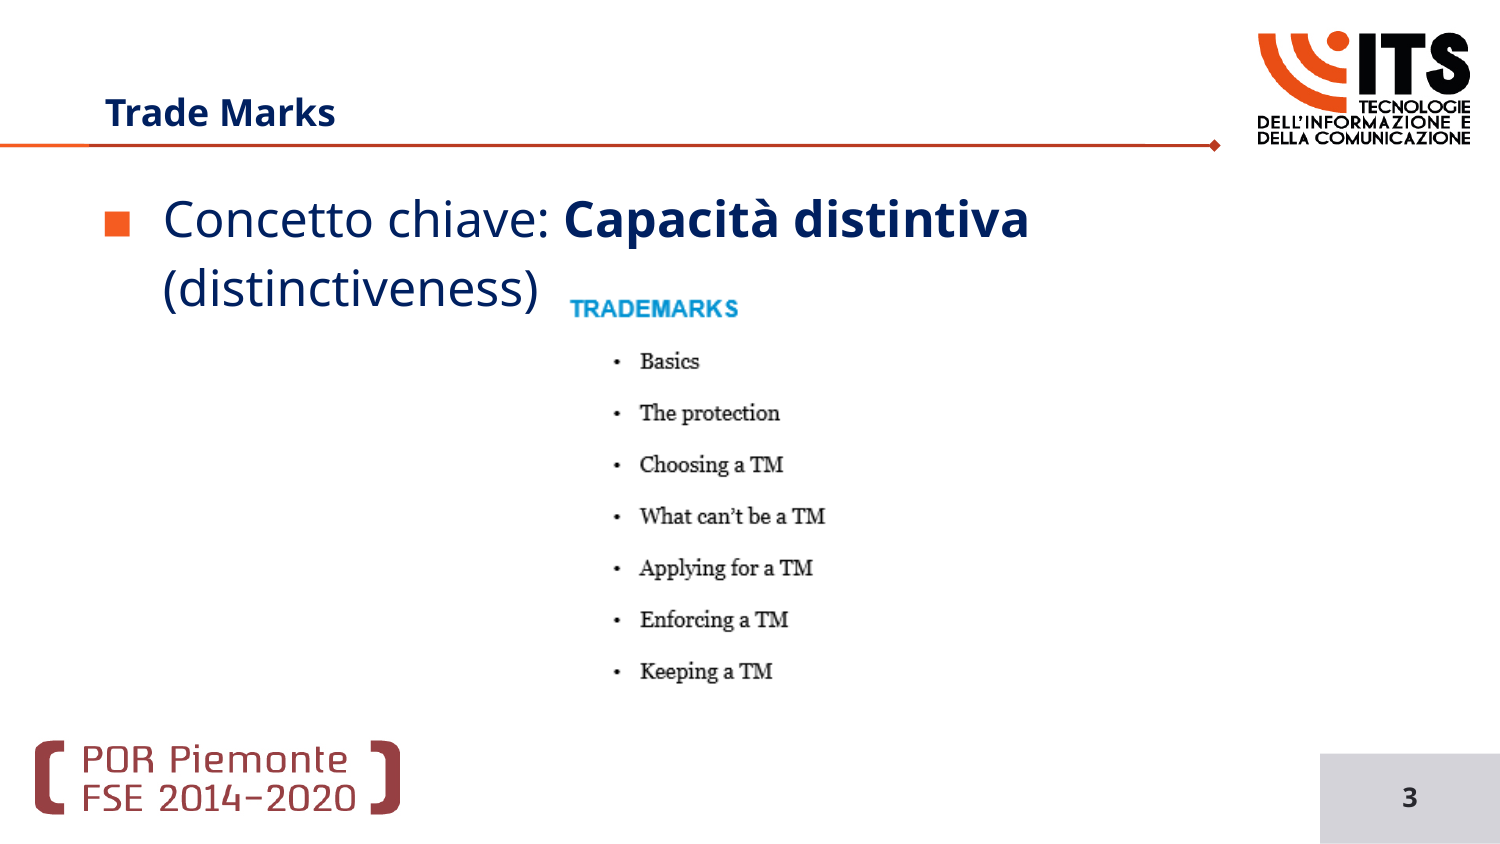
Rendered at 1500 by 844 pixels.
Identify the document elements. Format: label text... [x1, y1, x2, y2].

text_box Trade Marks [90, 59, 1320, 150]
text_box Concetto chiave: Capacità distintiva (distinctiveness) [73, 163, 1320, 220]
picture [0, 0, 1500, 844]
text_box <numero> [1320, 753, 1500, 844]
